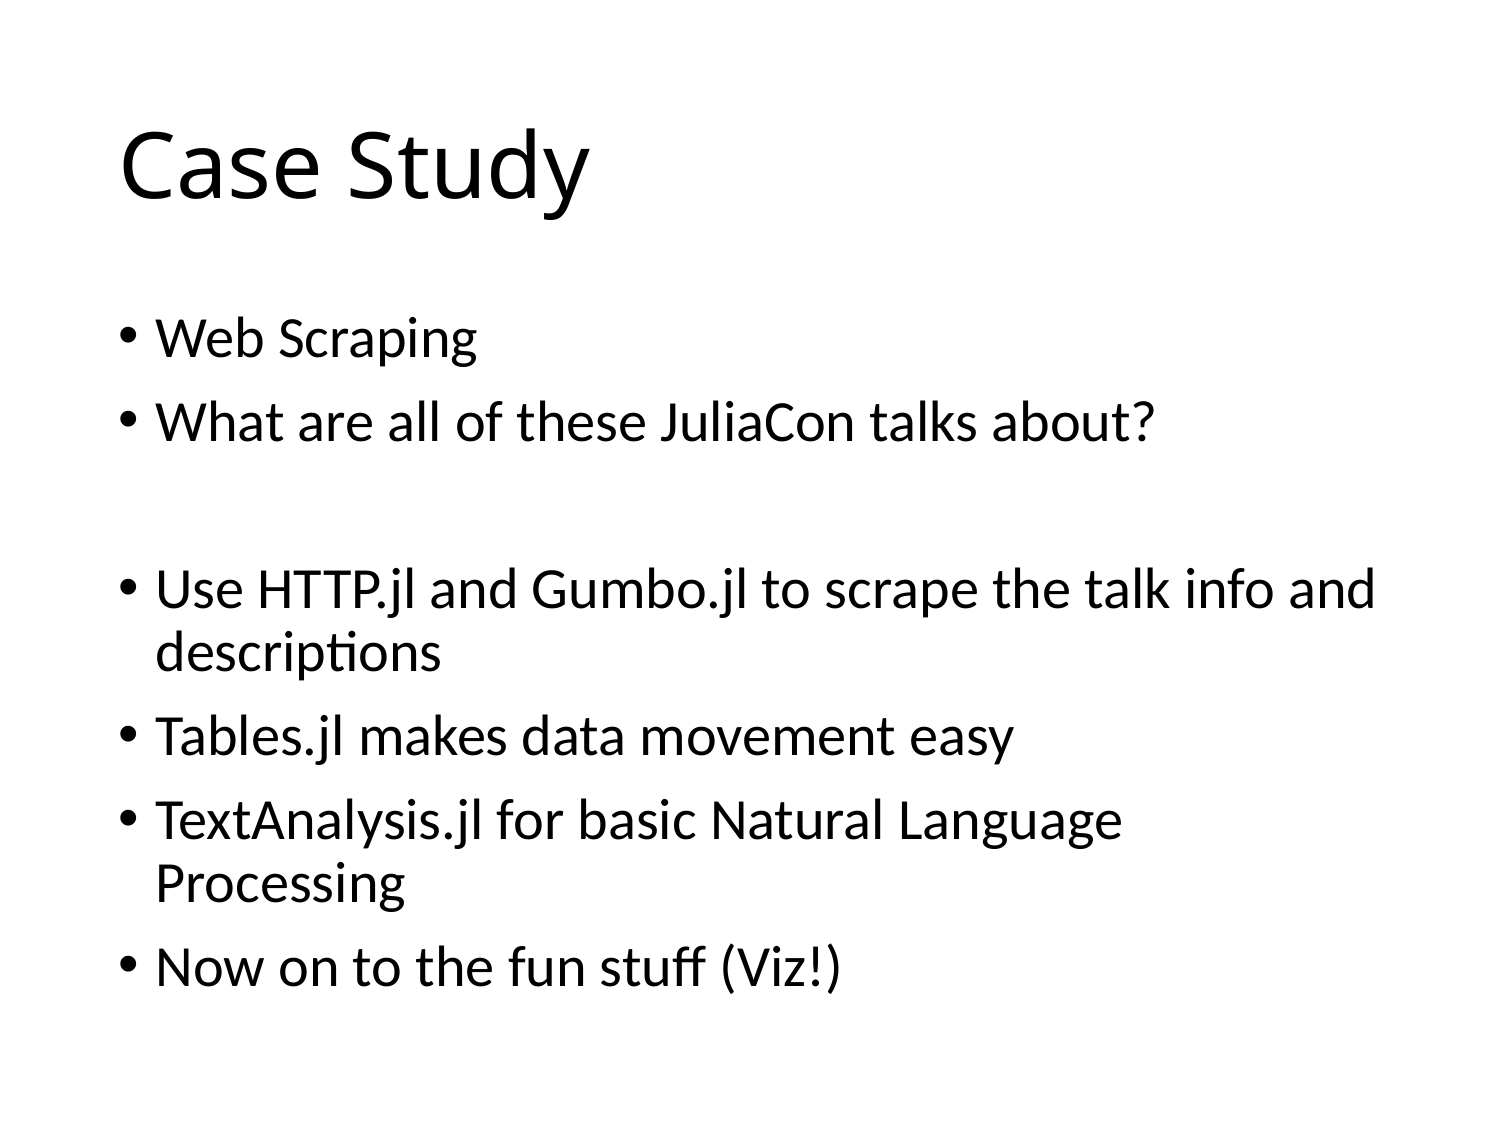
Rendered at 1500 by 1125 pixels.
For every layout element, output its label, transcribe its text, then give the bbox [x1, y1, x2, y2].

title Case Study [103, 59, 1397, 278]
list Web Scraping What are all of these JuliaCon talks about? Use HTTP.jl and Gumbo.jl to scrape the talk info and descriptions Tables.jl makes data movement easy TextAnalysis.jl for basic Natural Language Processing Now on to the fun stuff (Viz!) [103, 299, 1397, 1014]
